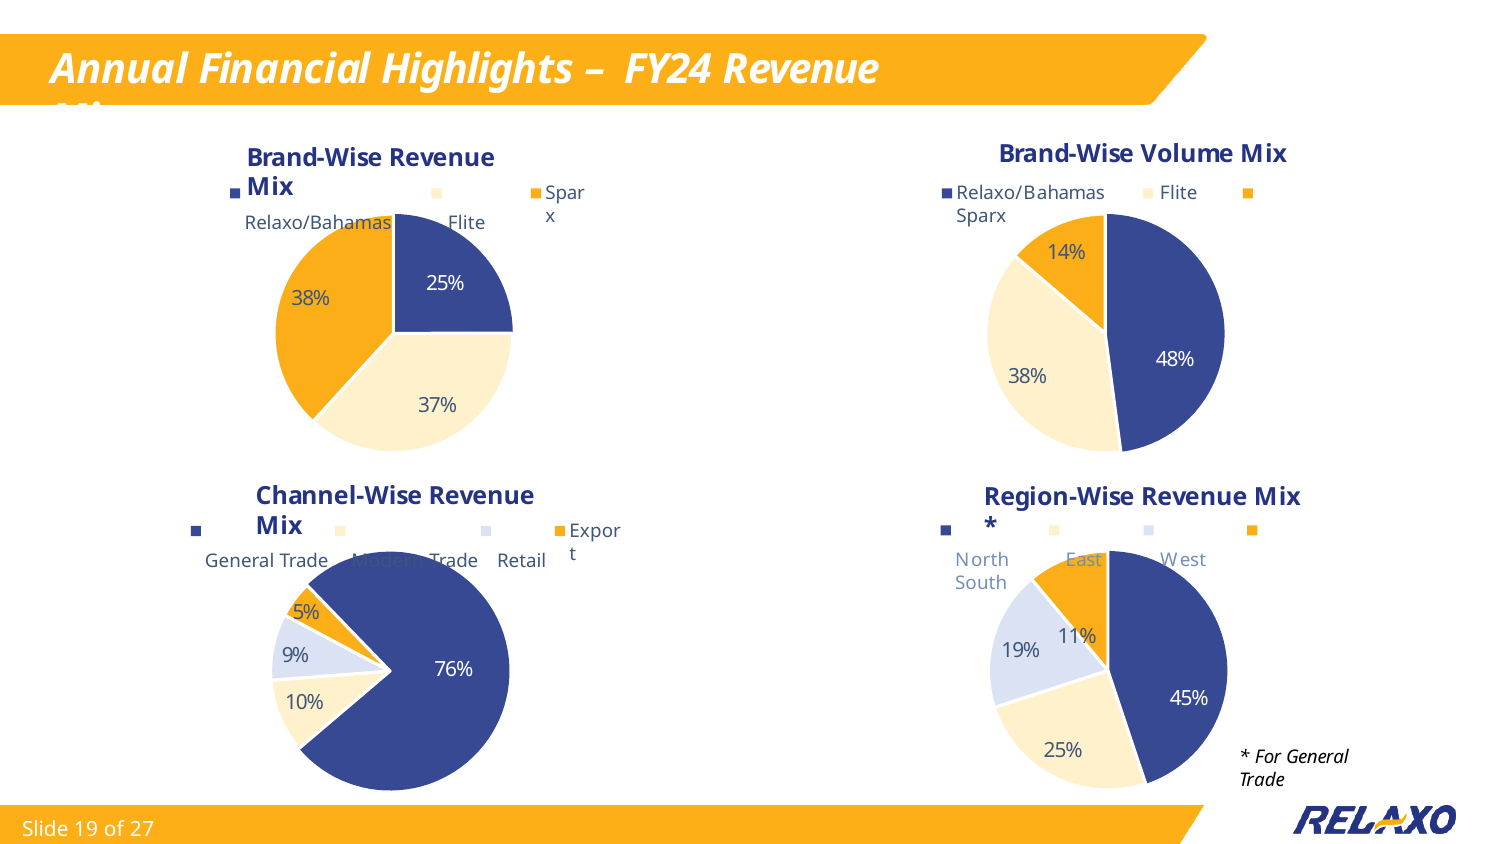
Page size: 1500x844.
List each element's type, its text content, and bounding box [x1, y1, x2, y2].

text_box * For General Trade [1237, 743, 1394, 791]
picture [0, 34, 1207, 105]
slide_number Slide 19 of 27 [20, 813, 157, 844]
text_box [230, 188, 241, 199]
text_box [272, 212, 515, 455]
text_box [940, 525, 951, 536]
picture [0, 805, 1204, 844]
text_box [986, 549, 1228, 792]
text_box [554, 525, 565, 537]
text_box Brand-Wise Revenue Mix Relaxo/Bahamas Flite [242, 125, 535, 234]
text_box Region-Wise Revenue Mix * North East West South 11% [953, 468, 1313, 648]
text_box Sparx [543, 178, 594, 226]
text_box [268, 551, 510, 791]
picture [1293, 805, 1456, 834]
text_box [190, 525, 201, 537]
title Annual Financial Highlights – FY24 Revenue Mix [48, 39, 917, 184]
text_box [530, 188, 542, 199]
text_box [983, 212, 1225, 455]
text_box Export [567, 516, 627, 564]
text_box Channel-Wise Revenue Mix General Trade Modern Trade Retail [203, 466, 568, 572]
text_box [941, 188, 953, 199]
text_box Brand-Wise Volume Mix Relaxo/Bahamas Flite Sparx [954, 135, 1306, 226]
